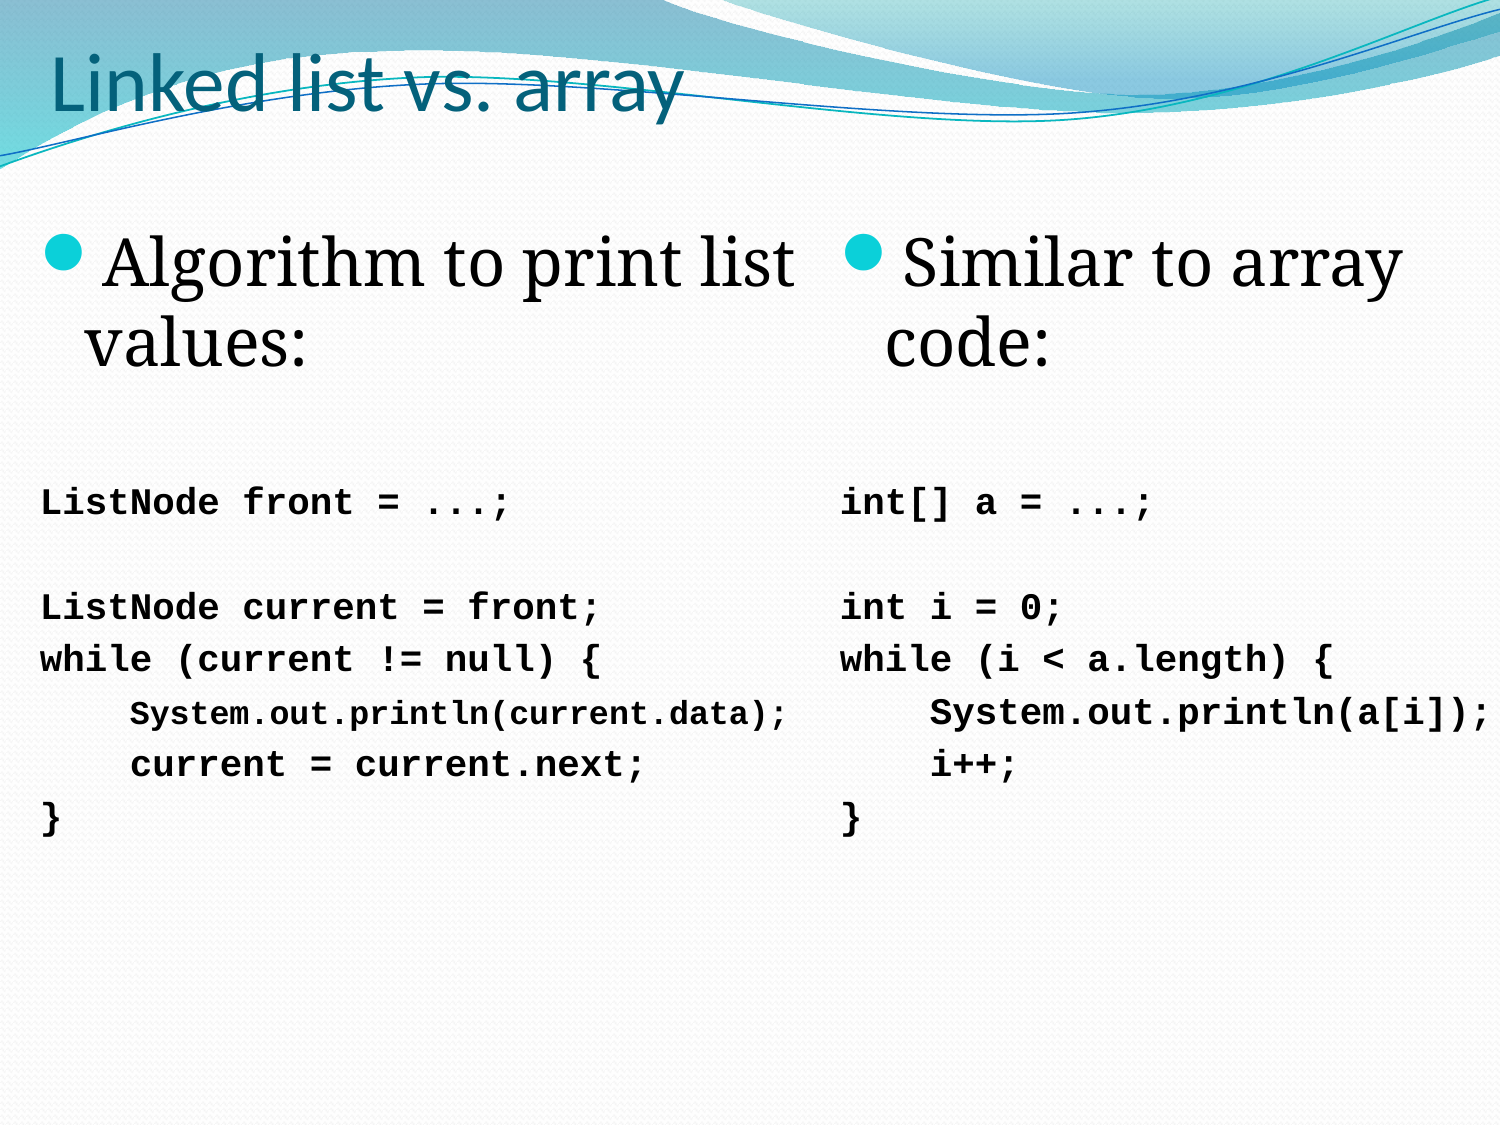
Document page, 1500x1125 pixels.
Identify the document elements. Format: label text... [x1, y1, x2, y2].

list Algorithm to print list values: ListNode front = ...; ListNode current = front; while (current != null) { System.out.println(current.data); current = current.next; } [24, 212, 813, 1063]
title Linked list vs. array [50, 39, 1425, 128]
list Similar to array code: int[] a = ...; int i = 0; while (i < a.length) { System.out.println(a[i]); i++; } [825, 212, 1500, 1063]
